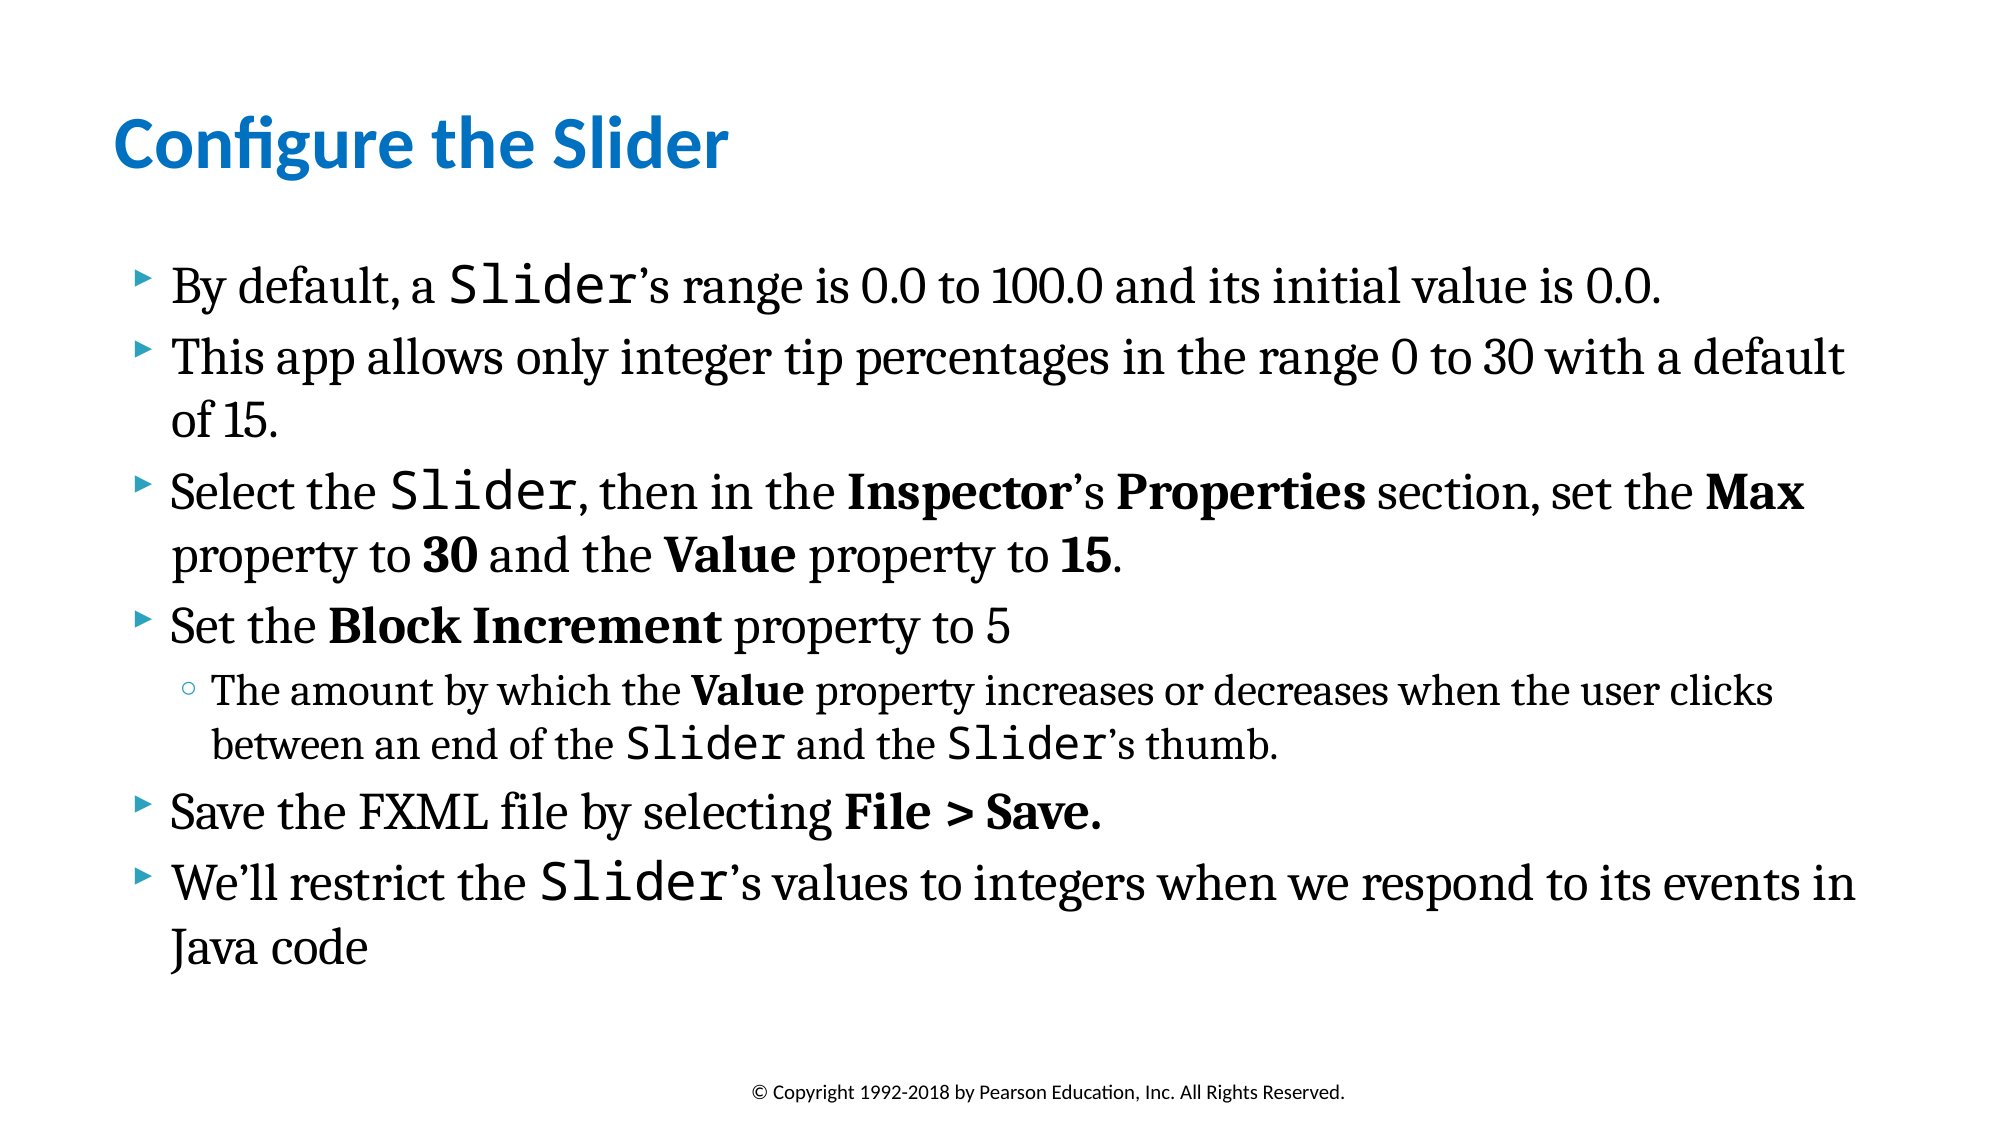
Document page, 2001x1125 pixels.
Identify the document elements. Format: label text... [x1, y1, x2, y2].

title Configure the Slider [99, 45, 1900, 233]
footer © Copyright 1992-2018 by Pearson Education, Inc. All Rights Reserved. [736, 1051, 1892, 1112]
list By default, a Slider’s range is 0.0 to 100.0 and its initial value is 0.0. This app allows only integer tip percentages in the range 0 to 30 with a default of 15. Select the Slider, then in the Inspector’s Properties section, set the Max property to 30 and the Value property to 15. Set the Block Increment property to 5 The amount by which the Value property increases or decreases when the user clicks between an end of the Slider and the Slider’s thumb. Save the FXML file by selecting File > Save. We’ll restrict the Slider’s values to integers when we respond to its events in Java code [99, 242, 1900, 986]
